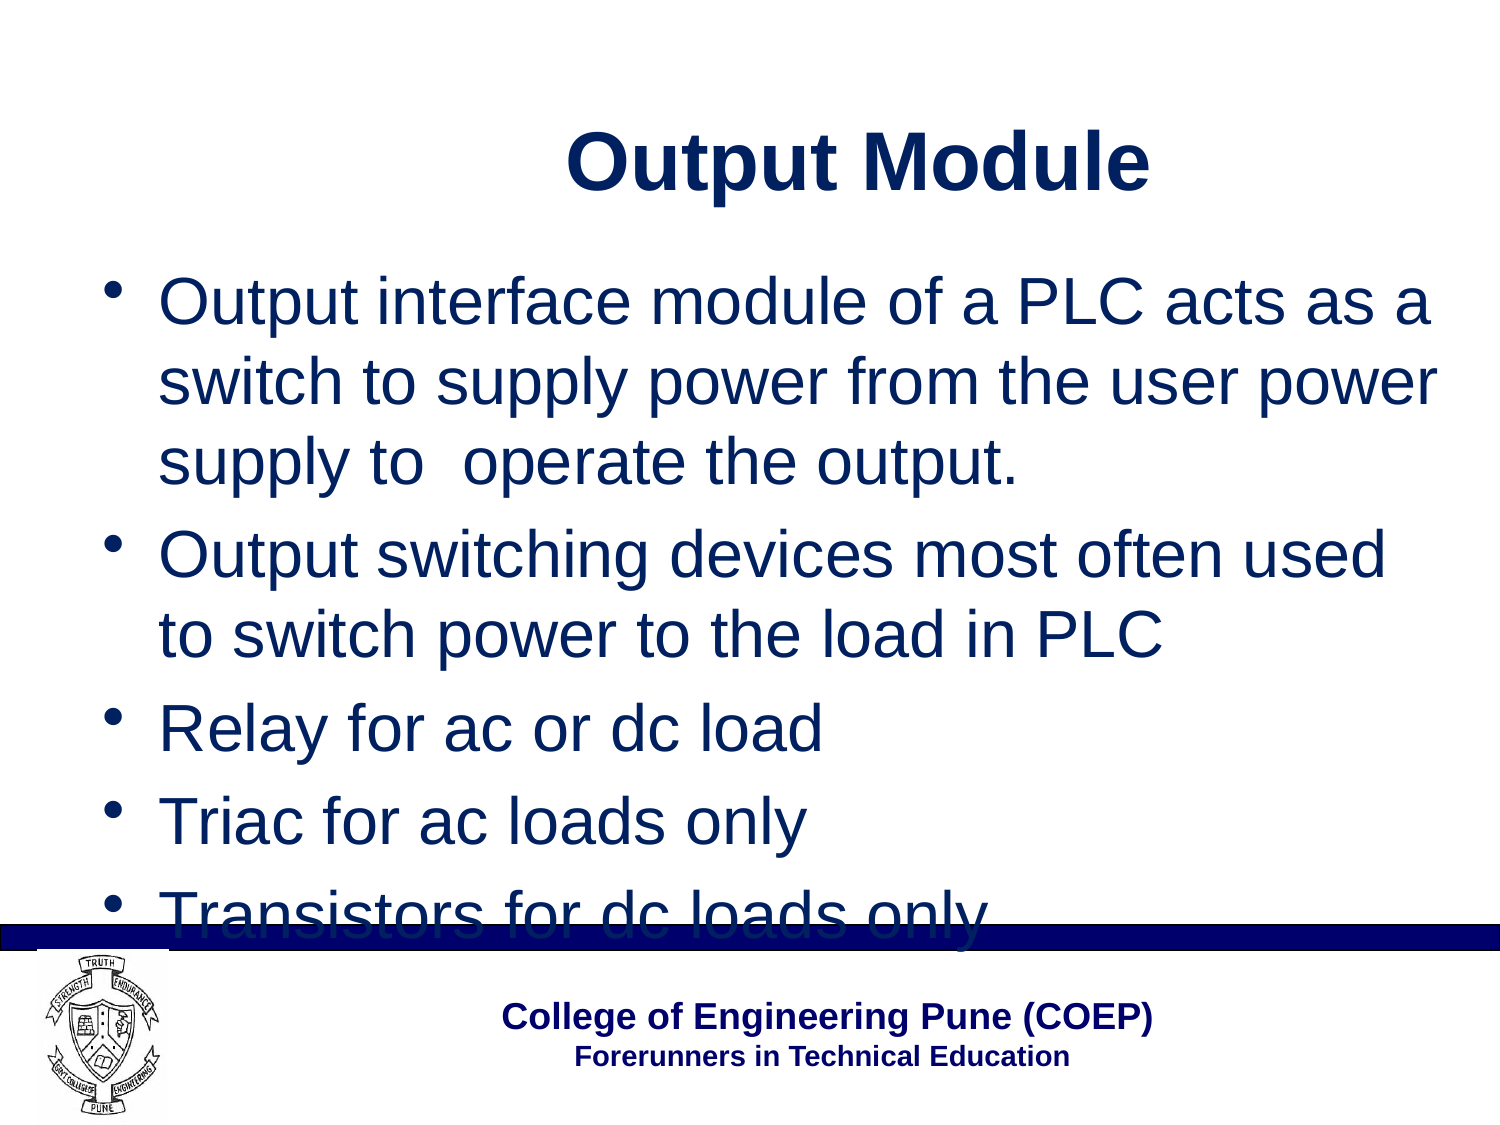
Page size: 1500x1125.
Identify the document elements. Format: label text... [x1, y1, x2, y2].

list Output interface module of a PLC acts as a switch to supply power from the user power supply to operate the output. Output switching devices most often used to switch power to the load in PLC Relay for ac or dc load Triac for ac loads only Transistors for dc loads only [87, 249, 1466, 1006]
text_box Output Module [487, 99, 1231, 215]
